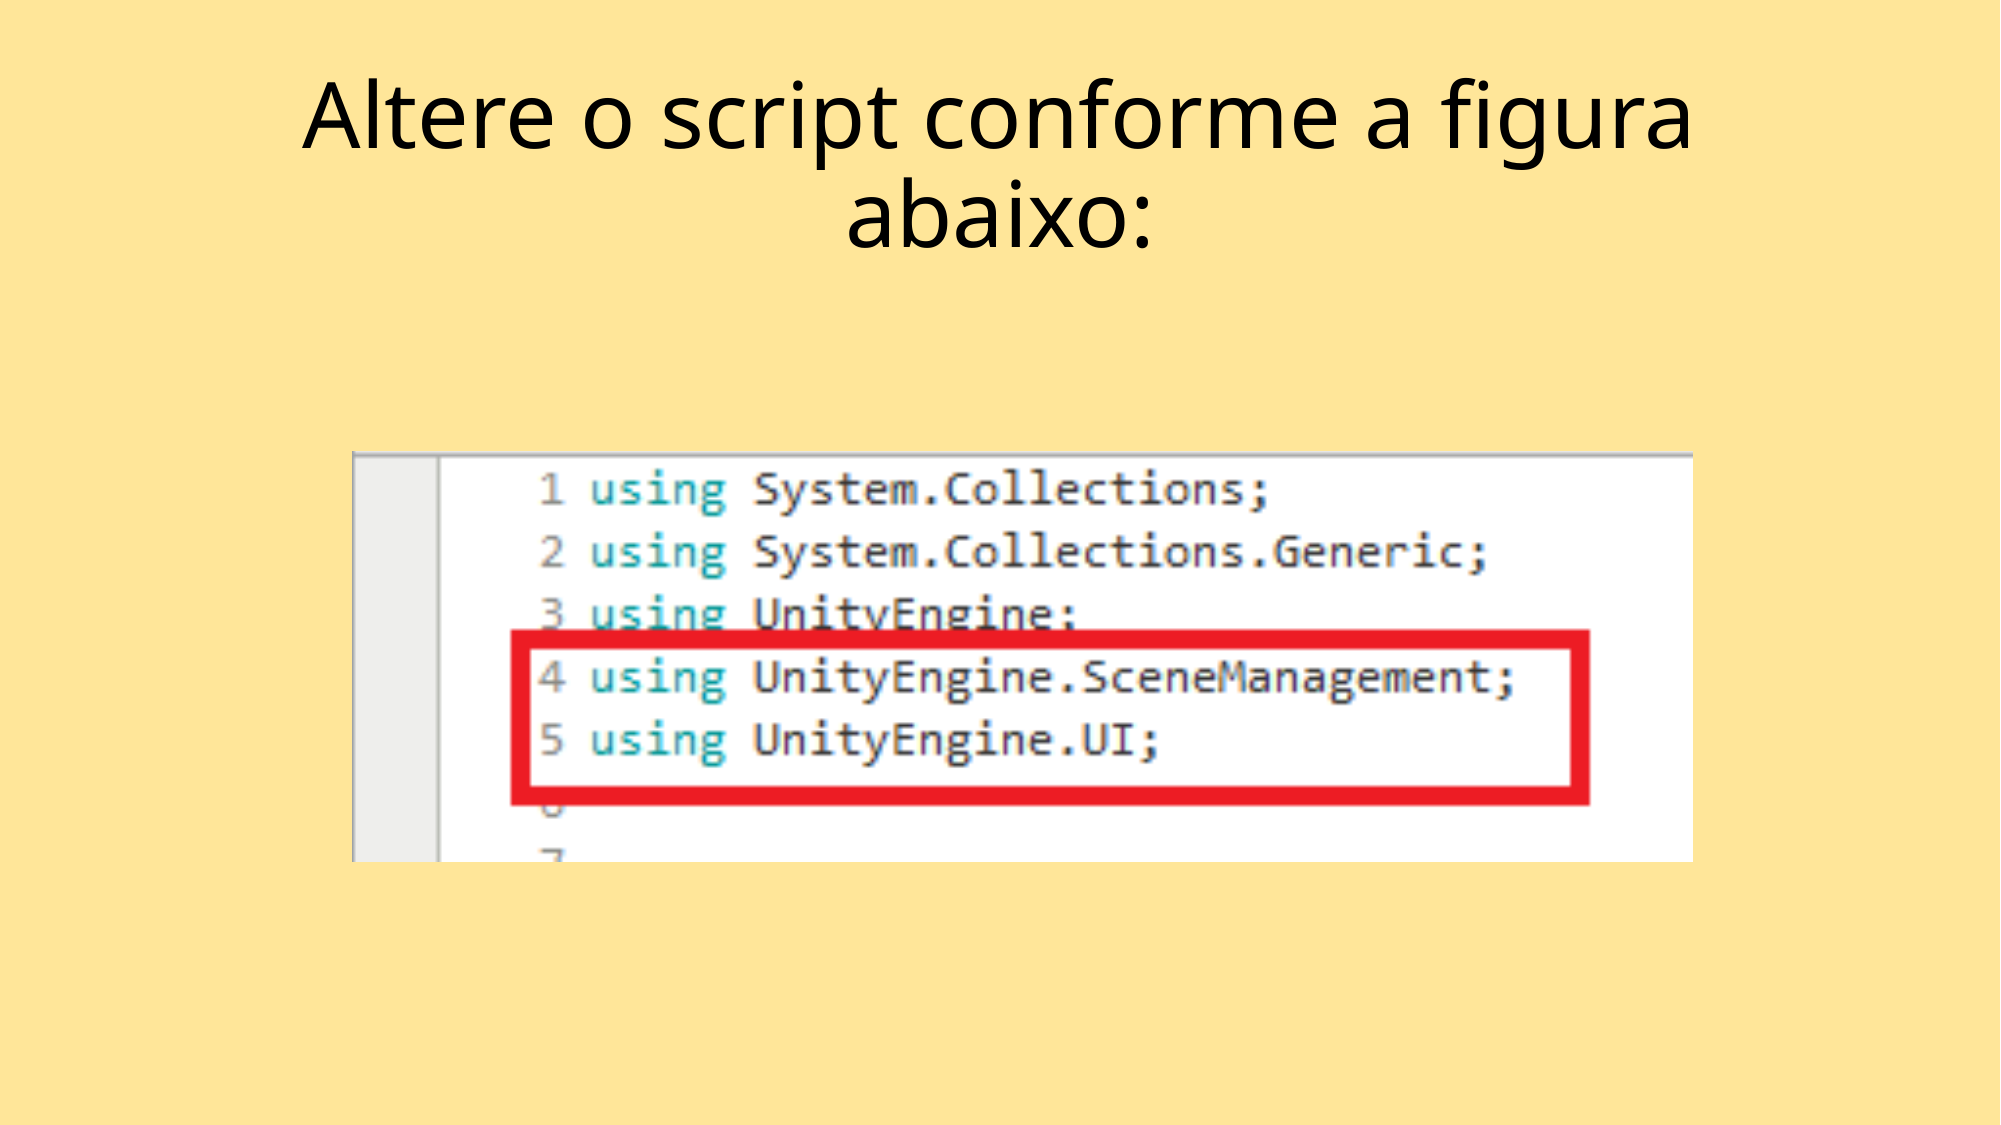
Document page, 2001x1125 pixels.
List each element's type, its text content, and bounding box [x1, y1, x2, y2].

picture [352, 451, 1693, 862]
title Altere o script conforme a figura abaixo: [137, 59, 1863, 278]
